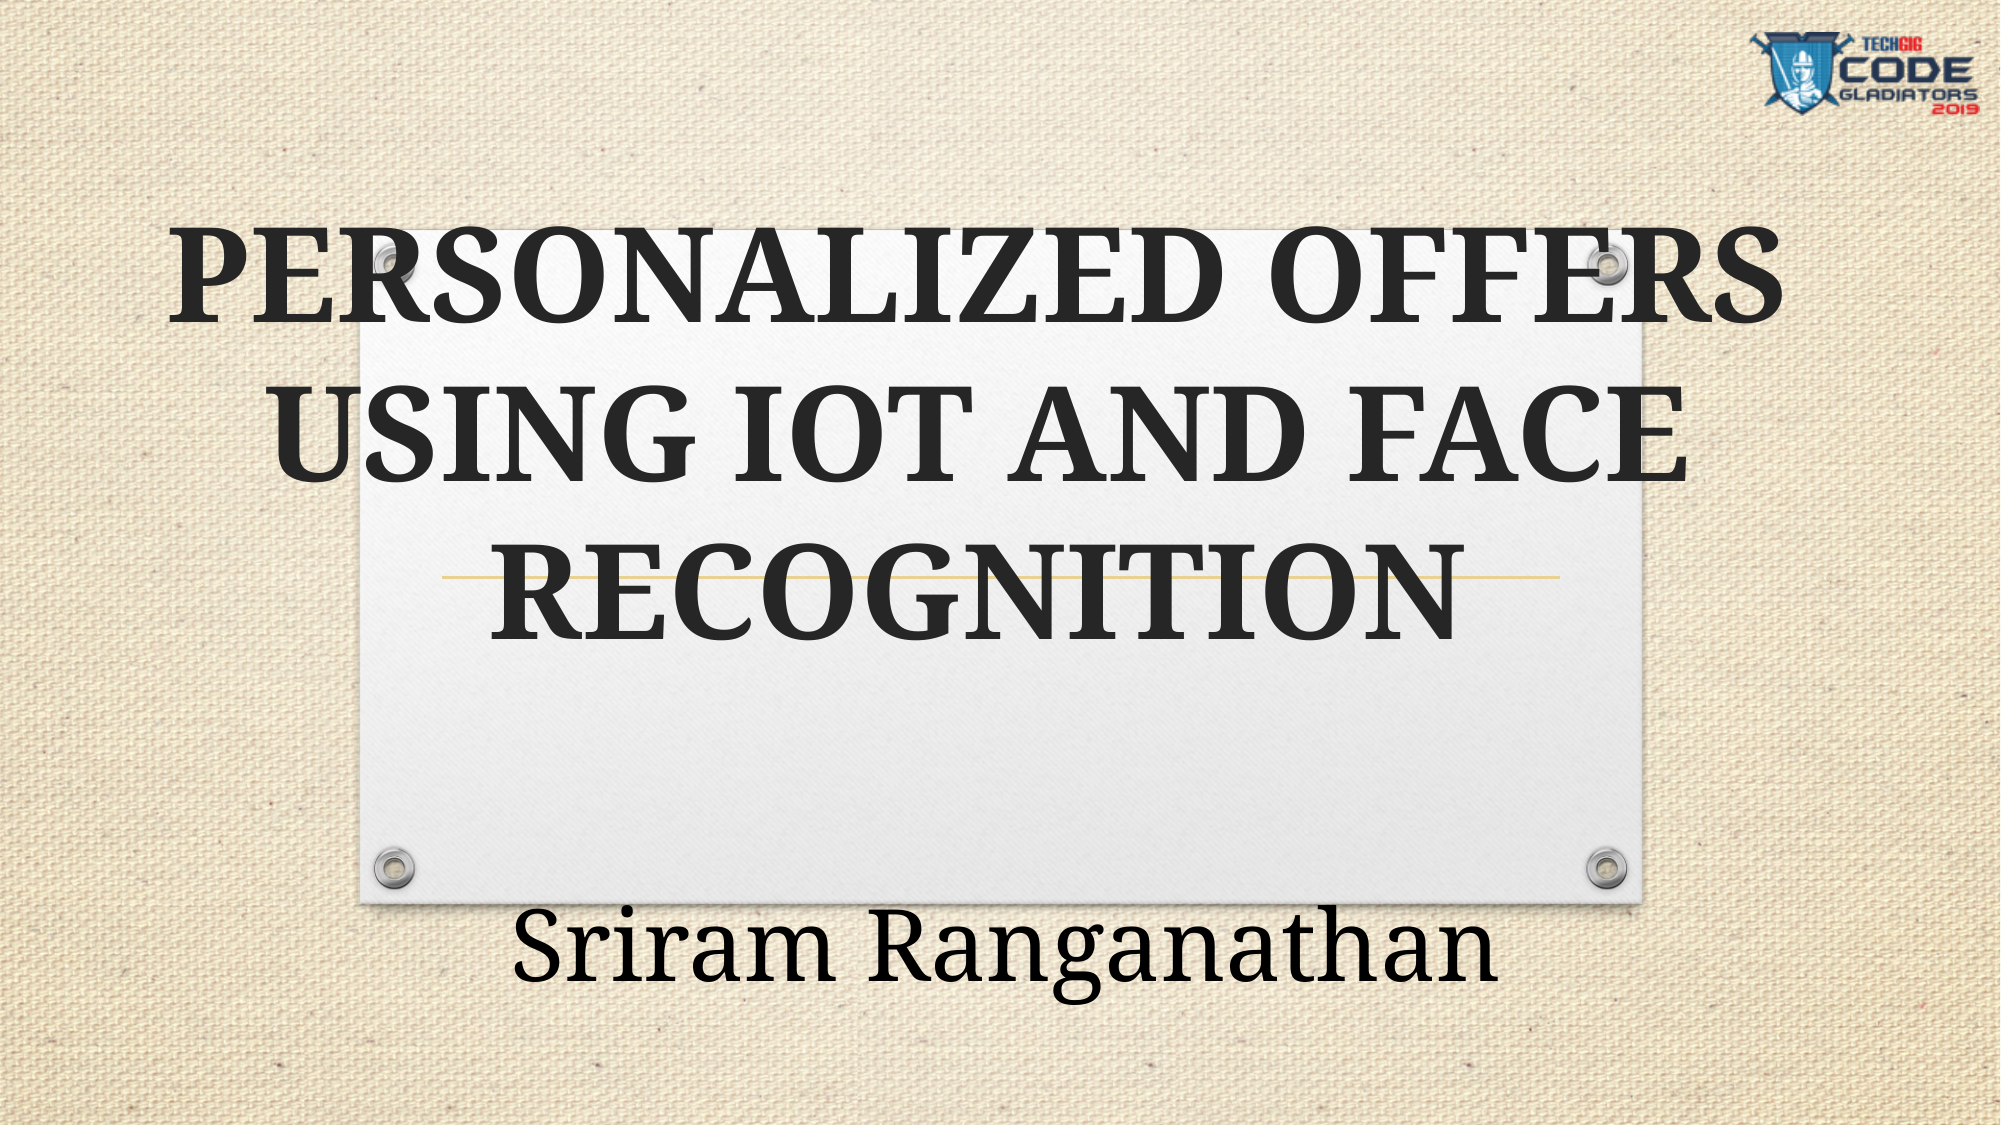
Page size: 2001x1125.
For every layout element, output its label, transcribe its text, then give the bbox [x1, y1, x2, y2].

picture [0, 0, 2001, 1125]
title PERSONALIZED OFFERS USING IOT AND FACE RECOGNITION [117, 177, 1838, 674]
subtitle Sriram Ranganathan [460, 873, 1579, 1091]
